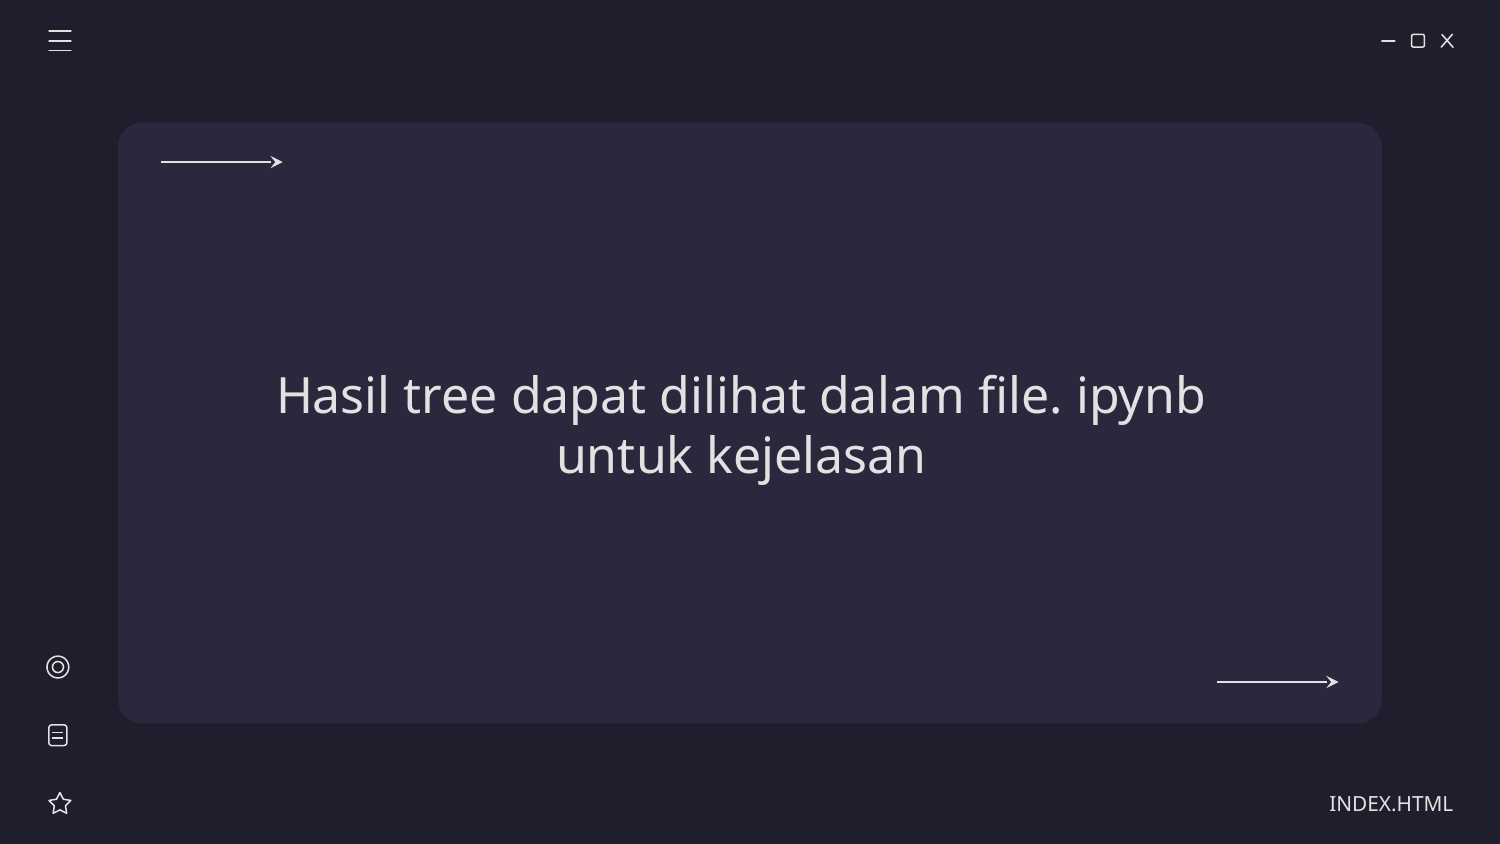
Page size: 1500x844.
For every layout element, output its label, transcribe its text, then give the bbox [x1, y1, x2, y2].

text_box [48, 30, 72, 51]
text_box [46, 655, 72, 814]
text_box [46, 27, 74, 32]
subtitle Hasil tree dapat dilihat dalam file. ipynb untuk kejelasan [233, 297, 1250, 550]
subtitle INDEX.HTML [1278, 780, 1453, 826]
